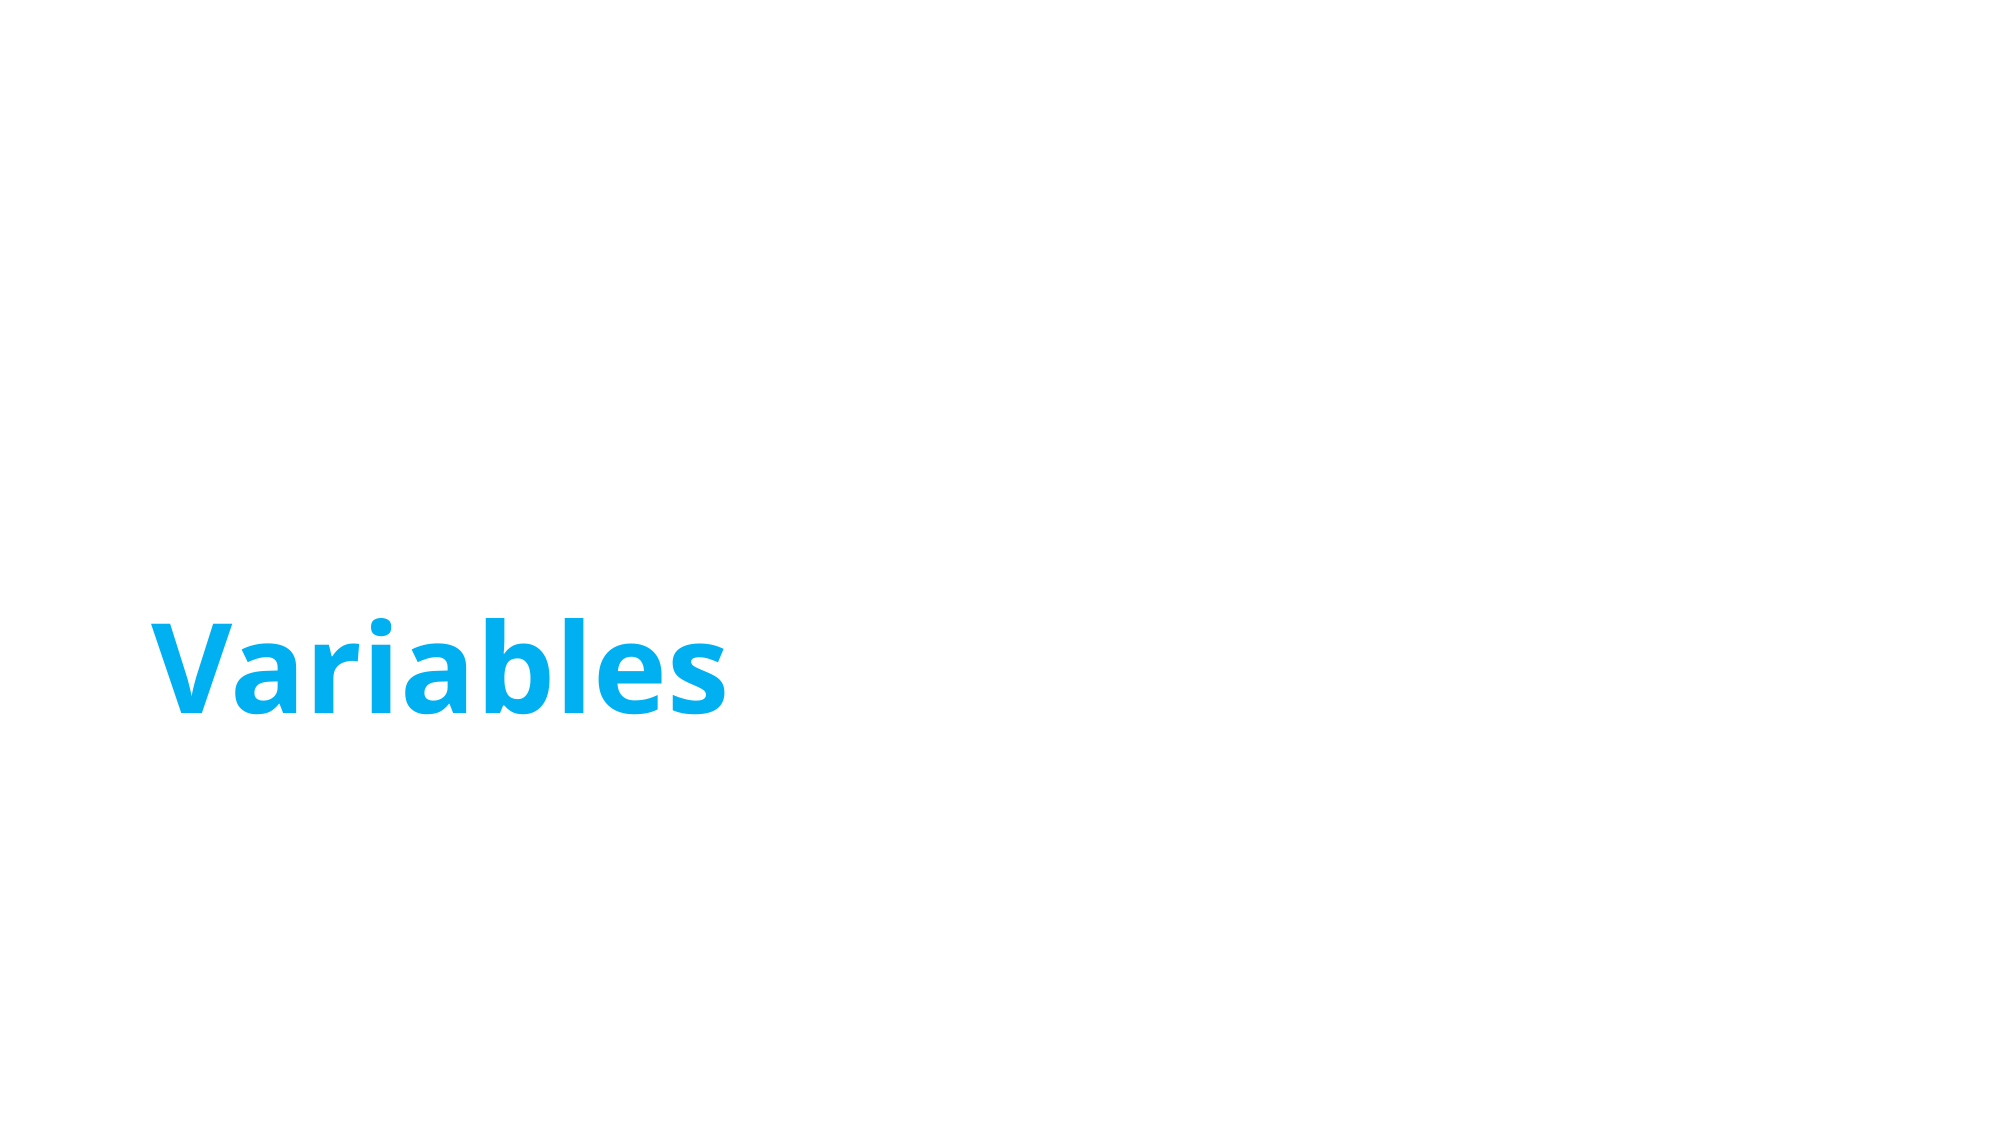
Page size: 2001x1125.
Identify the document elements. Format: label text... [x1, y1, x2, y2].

title Variables [136, 280, 1862, 749]
